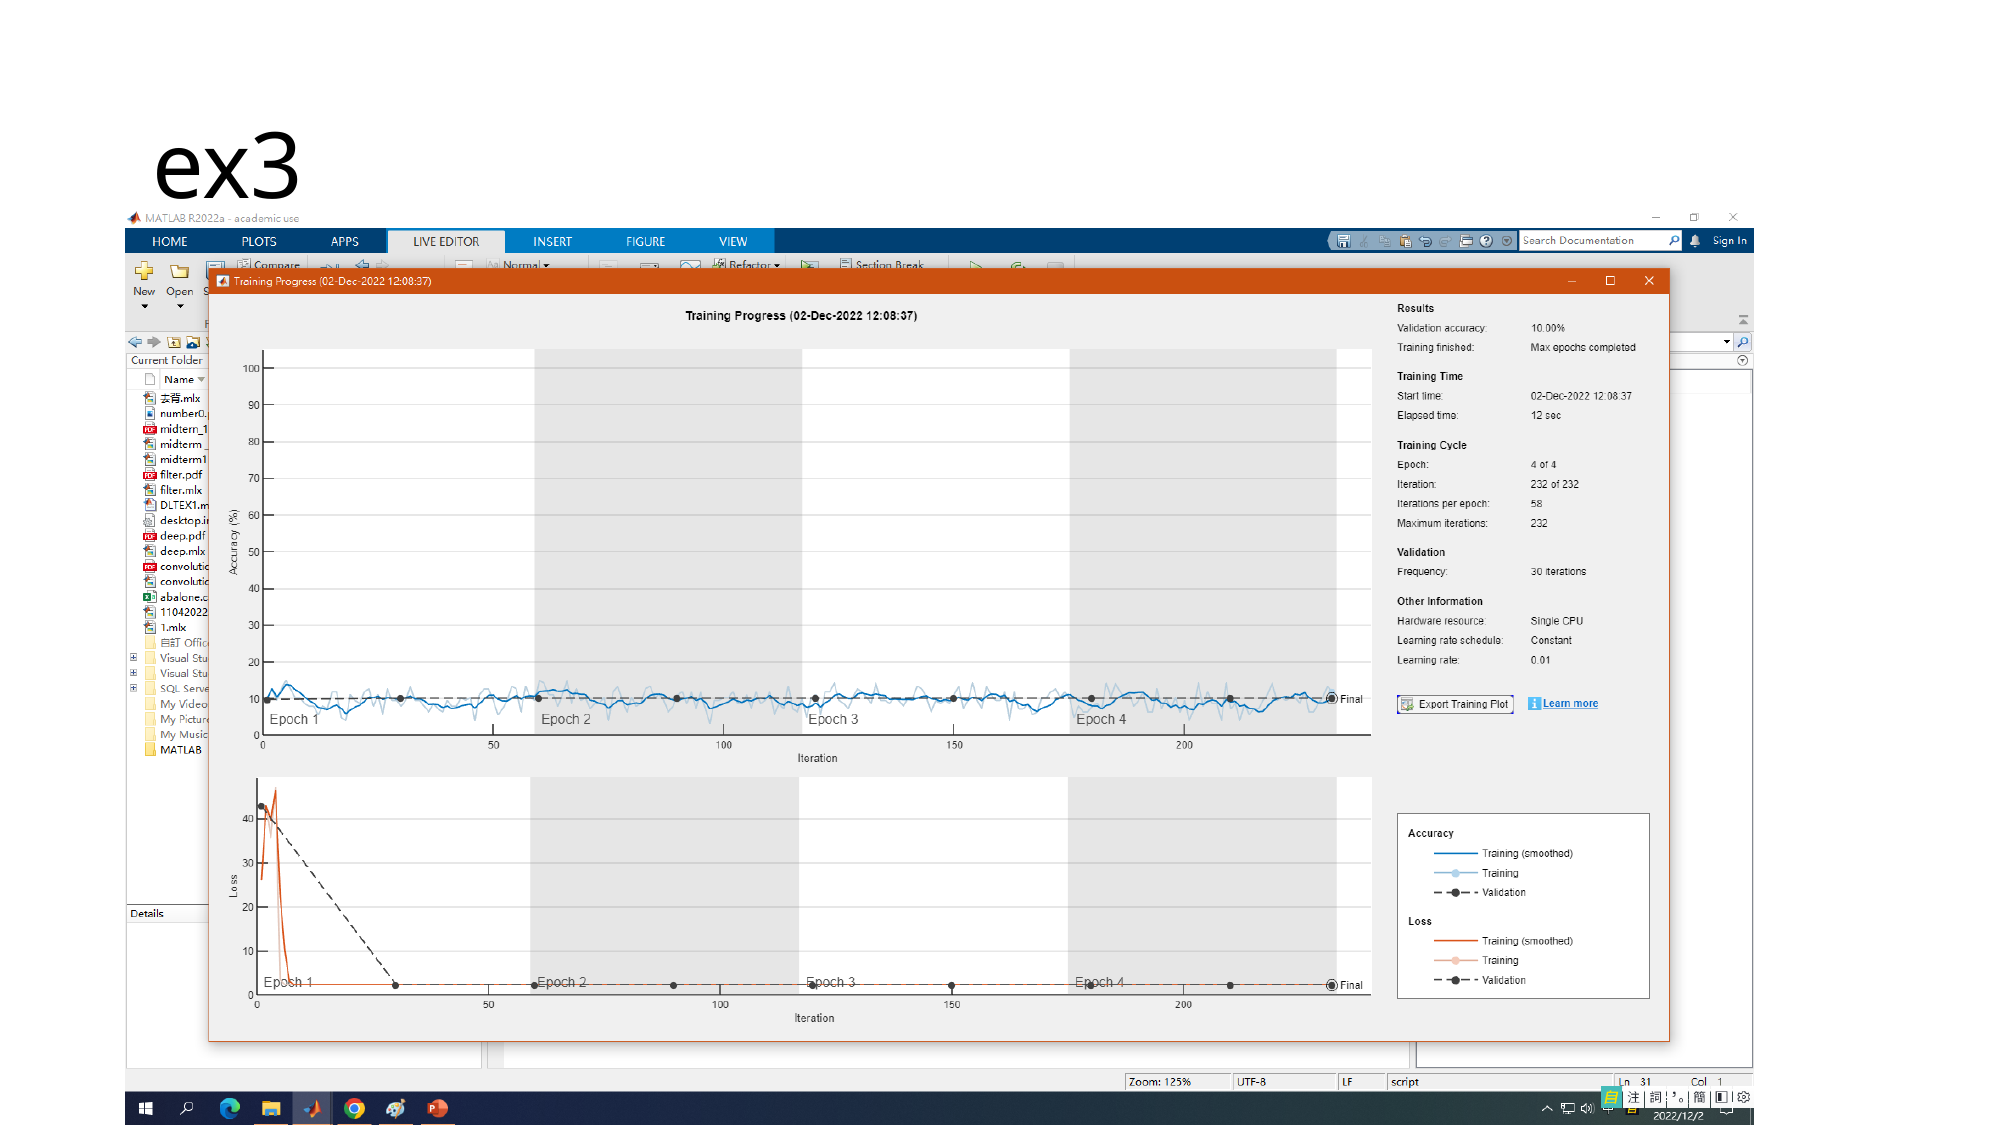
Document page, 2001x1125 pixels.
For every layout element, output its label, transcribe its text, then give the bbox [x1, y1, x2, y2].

title ex3 [137, 59, 1863, 278]
picture [125, 208, 1754, 1125]
